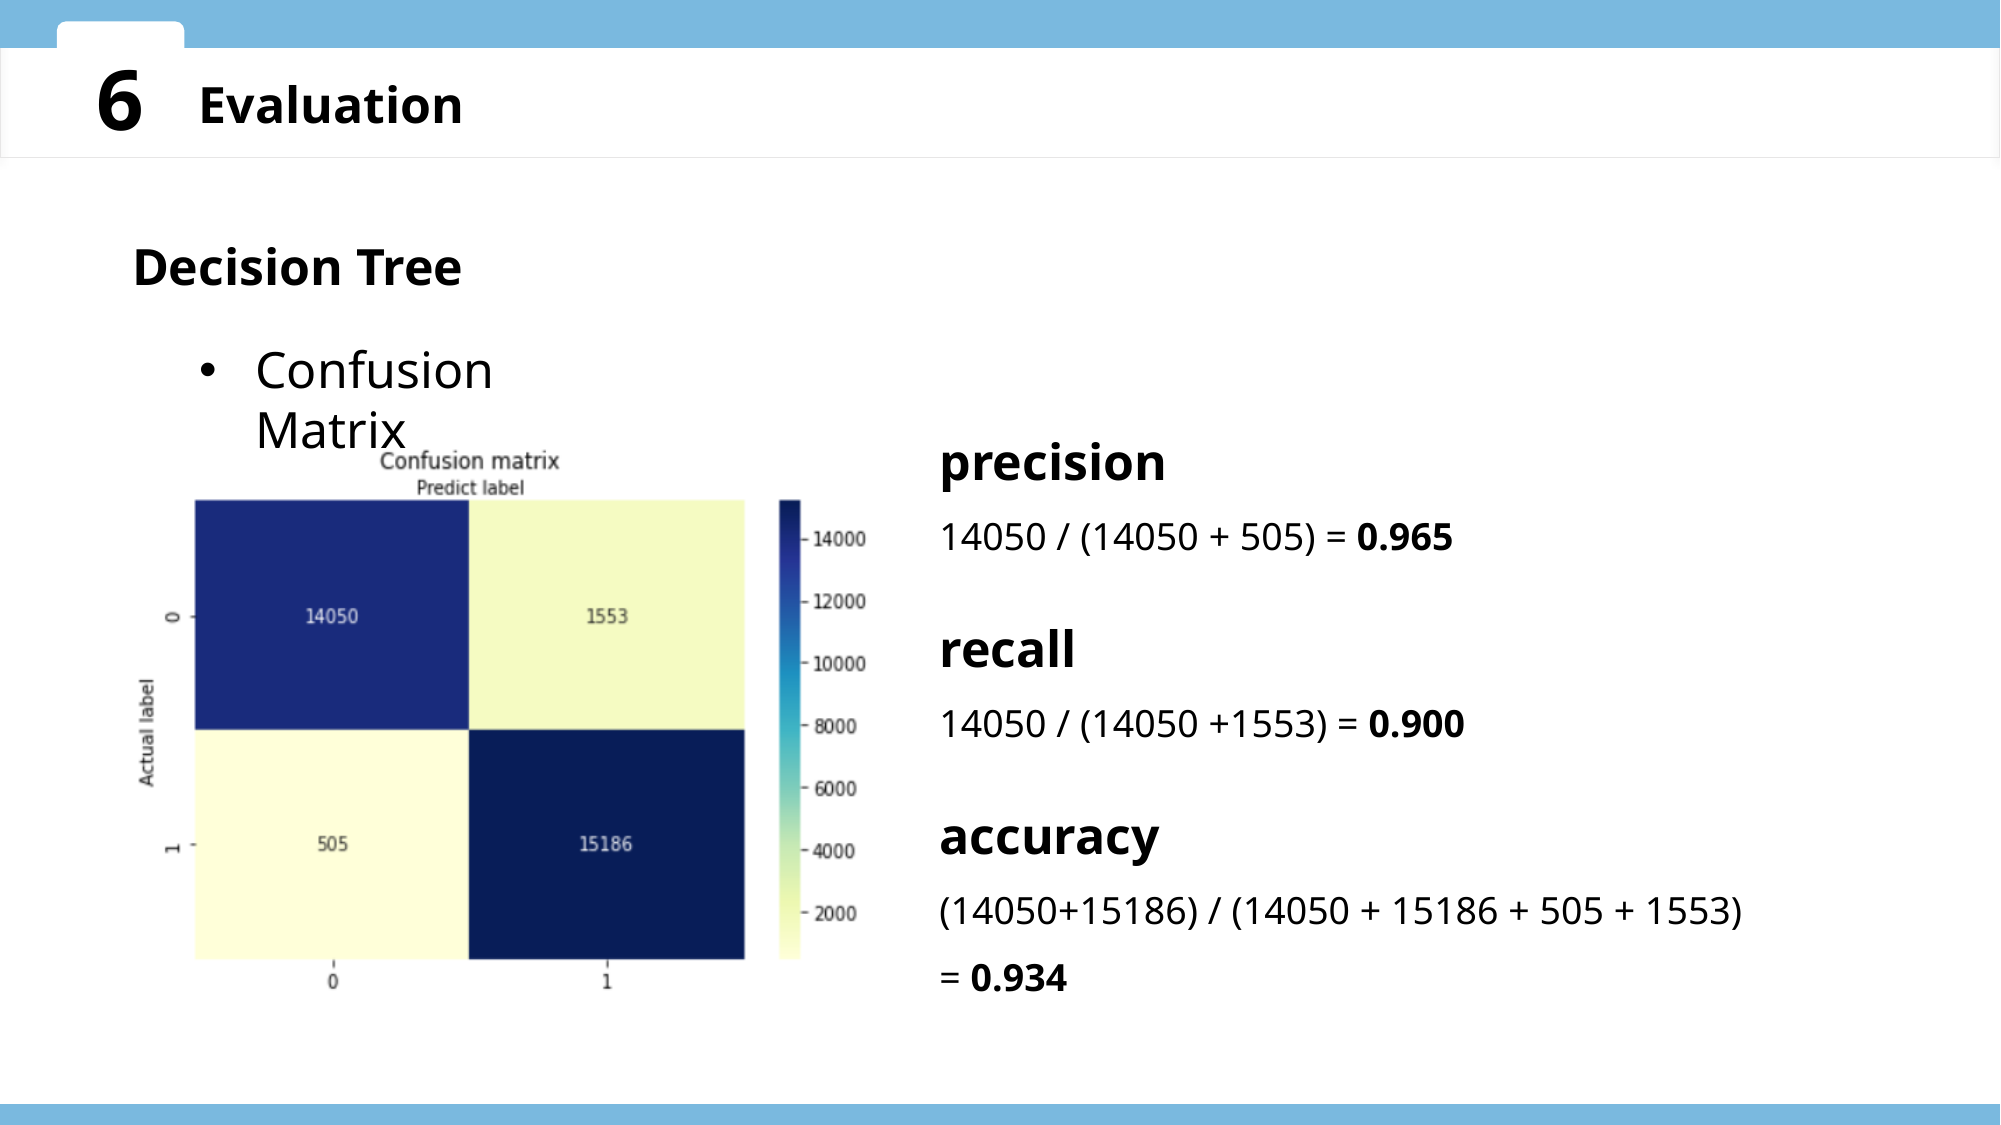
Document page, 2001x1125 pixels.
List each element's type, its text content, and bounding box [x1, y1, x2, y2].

text_box [0, 1103, 2000, 1125]
picture [121, 435, 878, 1008]
text_box 6 [70, 39, 171, 155]
text_box precision 14050 / (14050 + 505) = 0.965 [924, 392, 1548, 566]
text_box [0, 0, 2000, 48]
text_box Evaluation [184, 65, 1000, 141]
text_box Confusion Matrix [184, 331, 660, 435]
text_box Decision Tree [117, 227, 1131, 303]
text_box [55, 20, 186, 77]
text_box accuracy (14050+15186) / (14050 + 15186 + 505 + 1553) = 0.934 [924, 767, 1878, 1007]
text_box recall 14050 / (14050 +1553) = 0.900 [924, 579, 1718, 752]
text_box [0, 48, 2000, 158]
